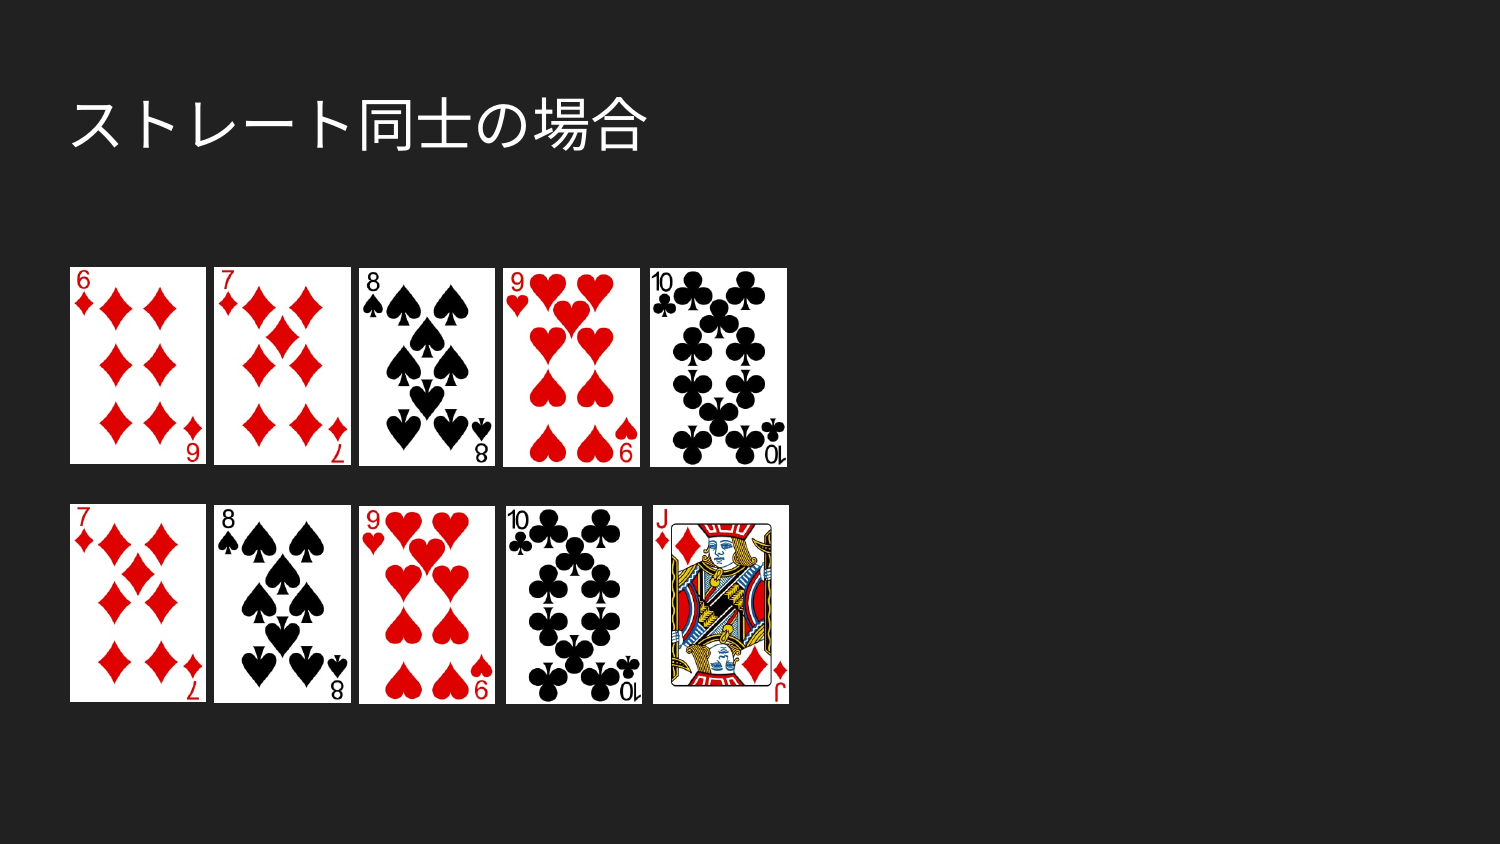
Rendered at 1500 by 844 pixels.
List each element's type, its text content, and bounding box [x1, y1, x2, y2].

picture [70, 267, 207, 464]
picture [70, 504, 207, 702]
picture [650, 268, 787, 467]
picture [359, 268, 495, 466]
picture [506, 505, 643, 704]
title ストレート同士の場合 [51, 72, 1449, 167]
picture [359, 505, 495, 704]
picture [214, 505, 351, 703]
picture [652, 505, 789, 704]
picture [503, 268, 640, 467]
picture [214, 267, 351, 465]
